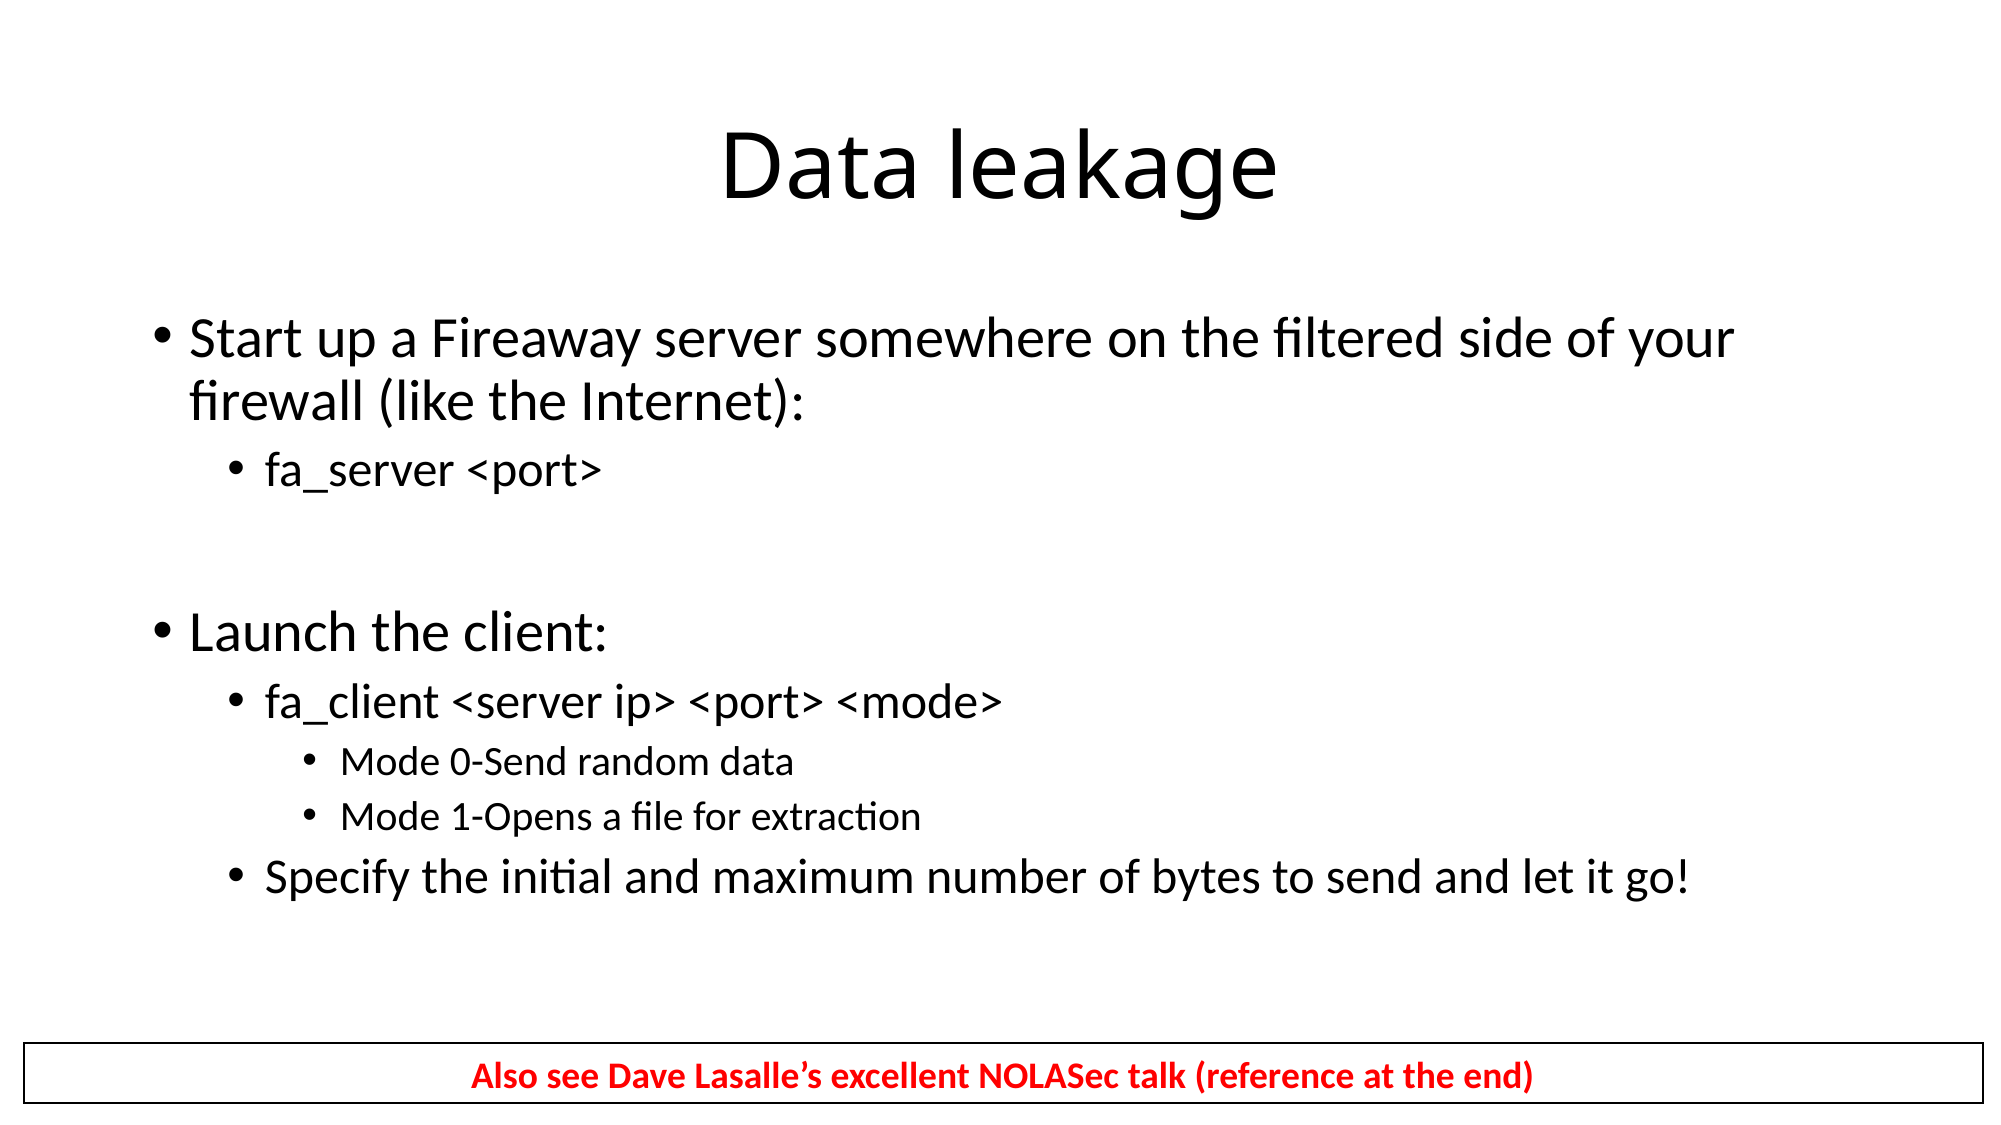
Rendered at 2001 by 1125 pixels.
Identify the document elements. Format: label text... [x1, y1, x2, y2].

title Data leakage [137, 59, 1863, 278]
text_box Also see Dave Lasalle’s excellent NOLASec talk (reference at the end) [23, 1042, 1984, 1104]
list Start up a Fireaway server somewhere on the filtered side of your firewall (like the Internet): fa_server <port> Launch the client: fa_client <server ip> <port> <mode> Mode 0-Send random data Mode 1-Opens a file for extraction Specify the initial and maximum number of bytes to send and let it go! [137, 299, 1863, 1014]
